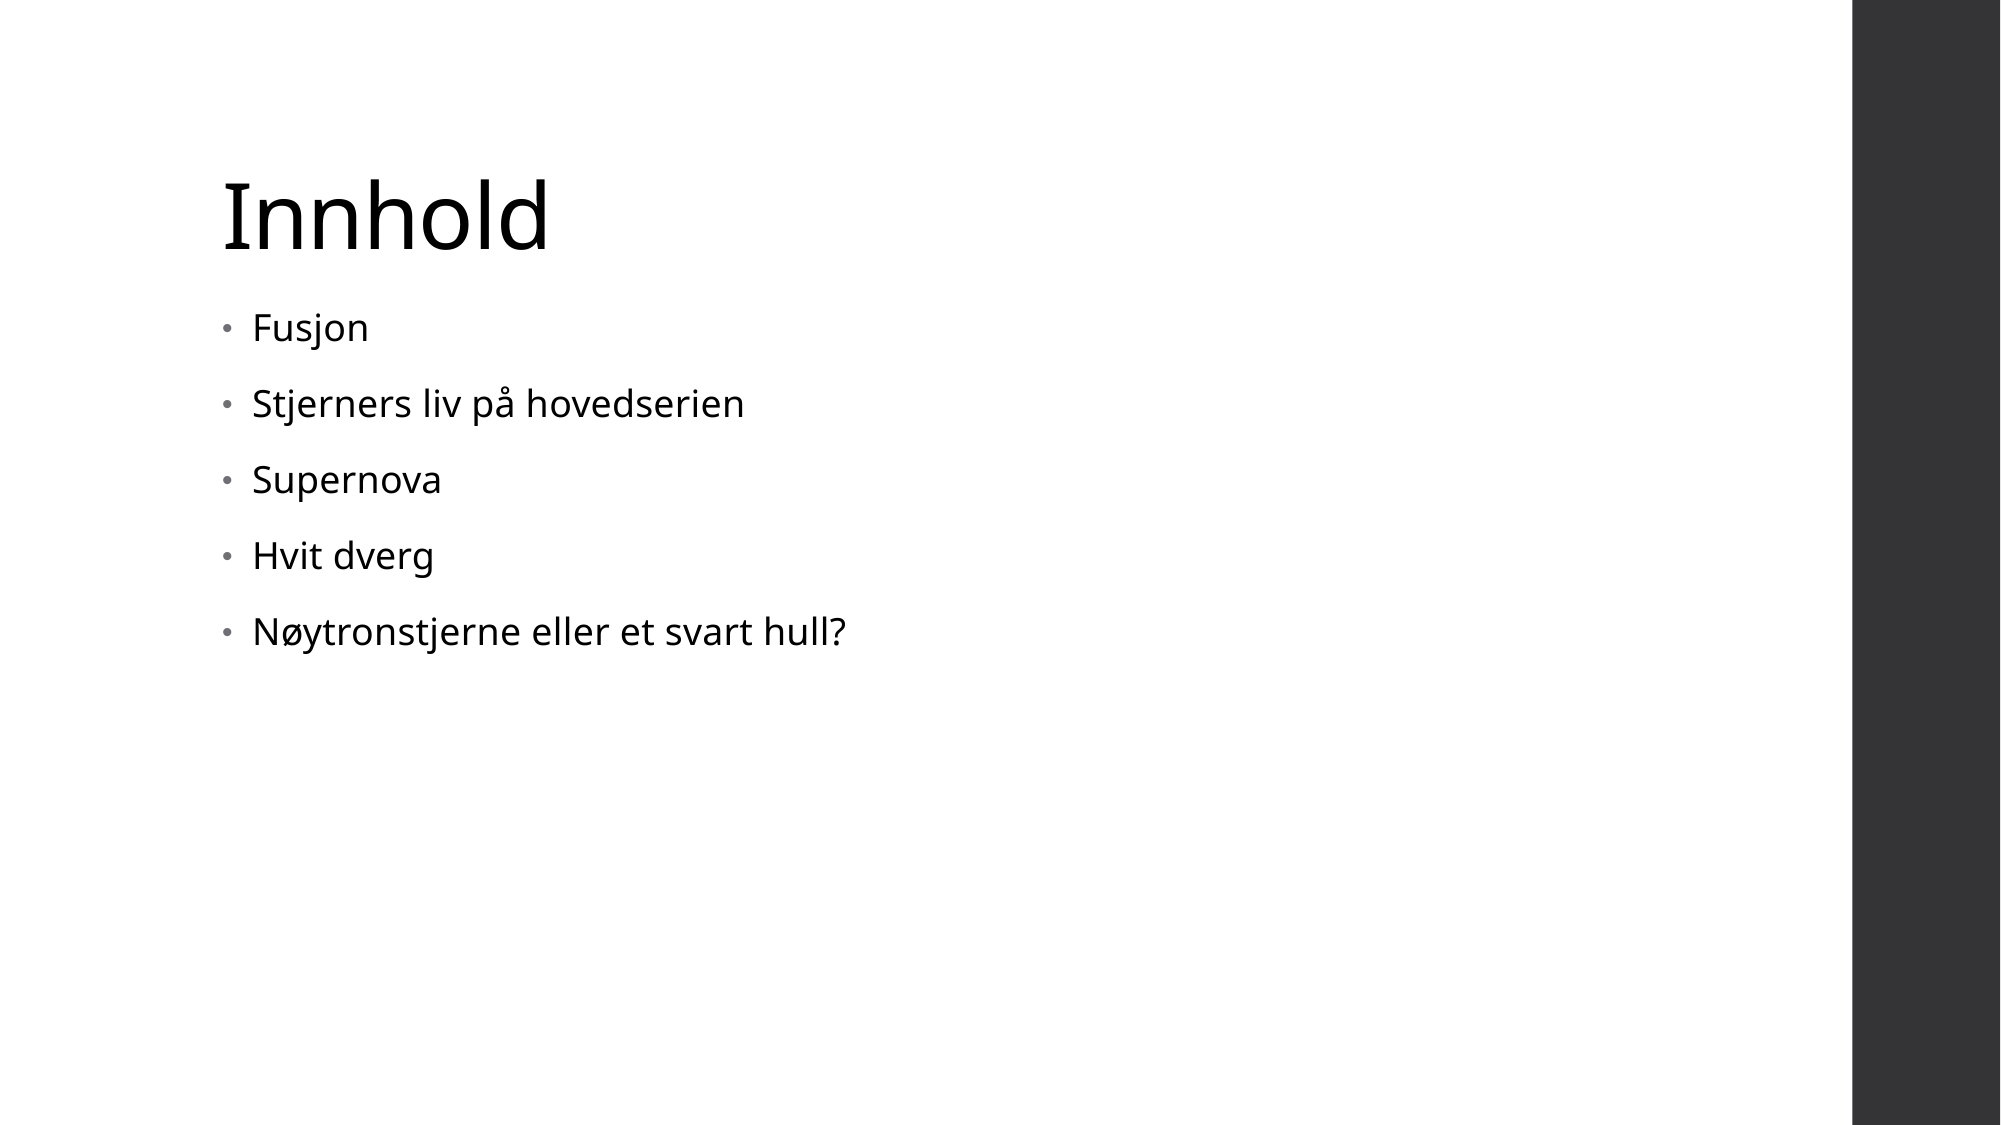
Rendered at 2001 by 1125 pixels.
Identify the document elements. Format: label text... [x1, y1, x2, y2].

title Innhold [206, 60, 1797, 278]
list Fusjon Stjerners liv på hovedserien Supernova Hvit dverg Nøytronstjerne eller et svart hull? [206, 299, 1617, 1014]
